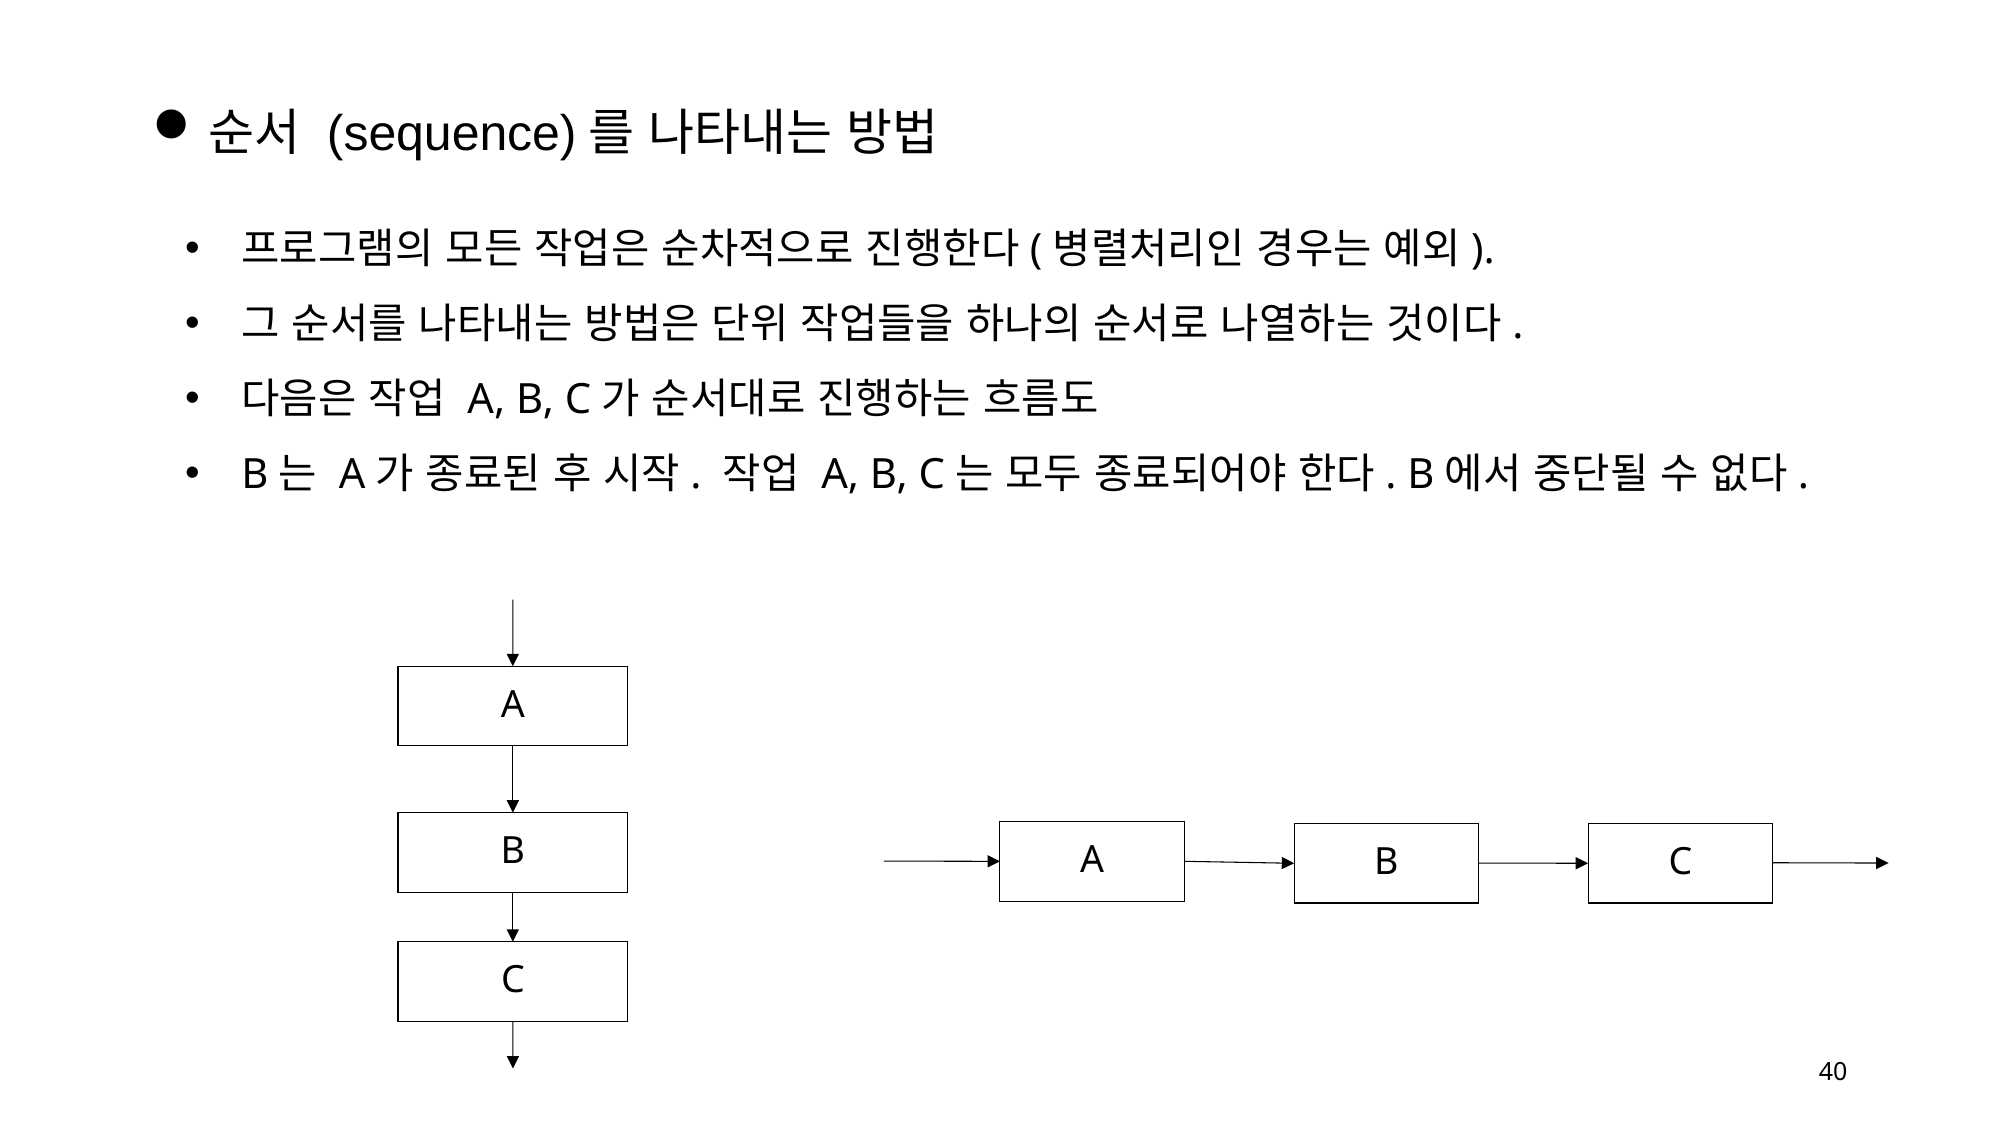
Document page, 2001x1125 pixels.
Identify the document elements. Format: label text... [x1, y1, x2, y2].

text_box 순서 (sequence)를 나타내는 방법 [62, 63, 954, 169]
text_box A [999, 821, 1185, 902]
slide_number 40 [1790, 1042, 1863, 1103]
text_box 프로그램의 모든 작업은 순차적으로 진행한다(병렬처리인 경우는 예외). 그 순서를 나타내는 방법은 단위 작업들을 하나의 순서로 나열하는 것이다. 다음은 작업 A, B, C가 순서대로 진행하는 흐름도 B는 A가 종료된 후 시작. 작업 A, B, C는 모두 종료되어야 한다. B에서 중단될 수 없다. [170, 189, 1863, 505]
text_box A [397, 666, 628, 746]
text_box C [397, 941, 628, 1022]
text_box B [397, 812, 628, 893]
text_box B [1294, 823, 1479, 904]
text_box C [1588, 823, 1773, 904]
